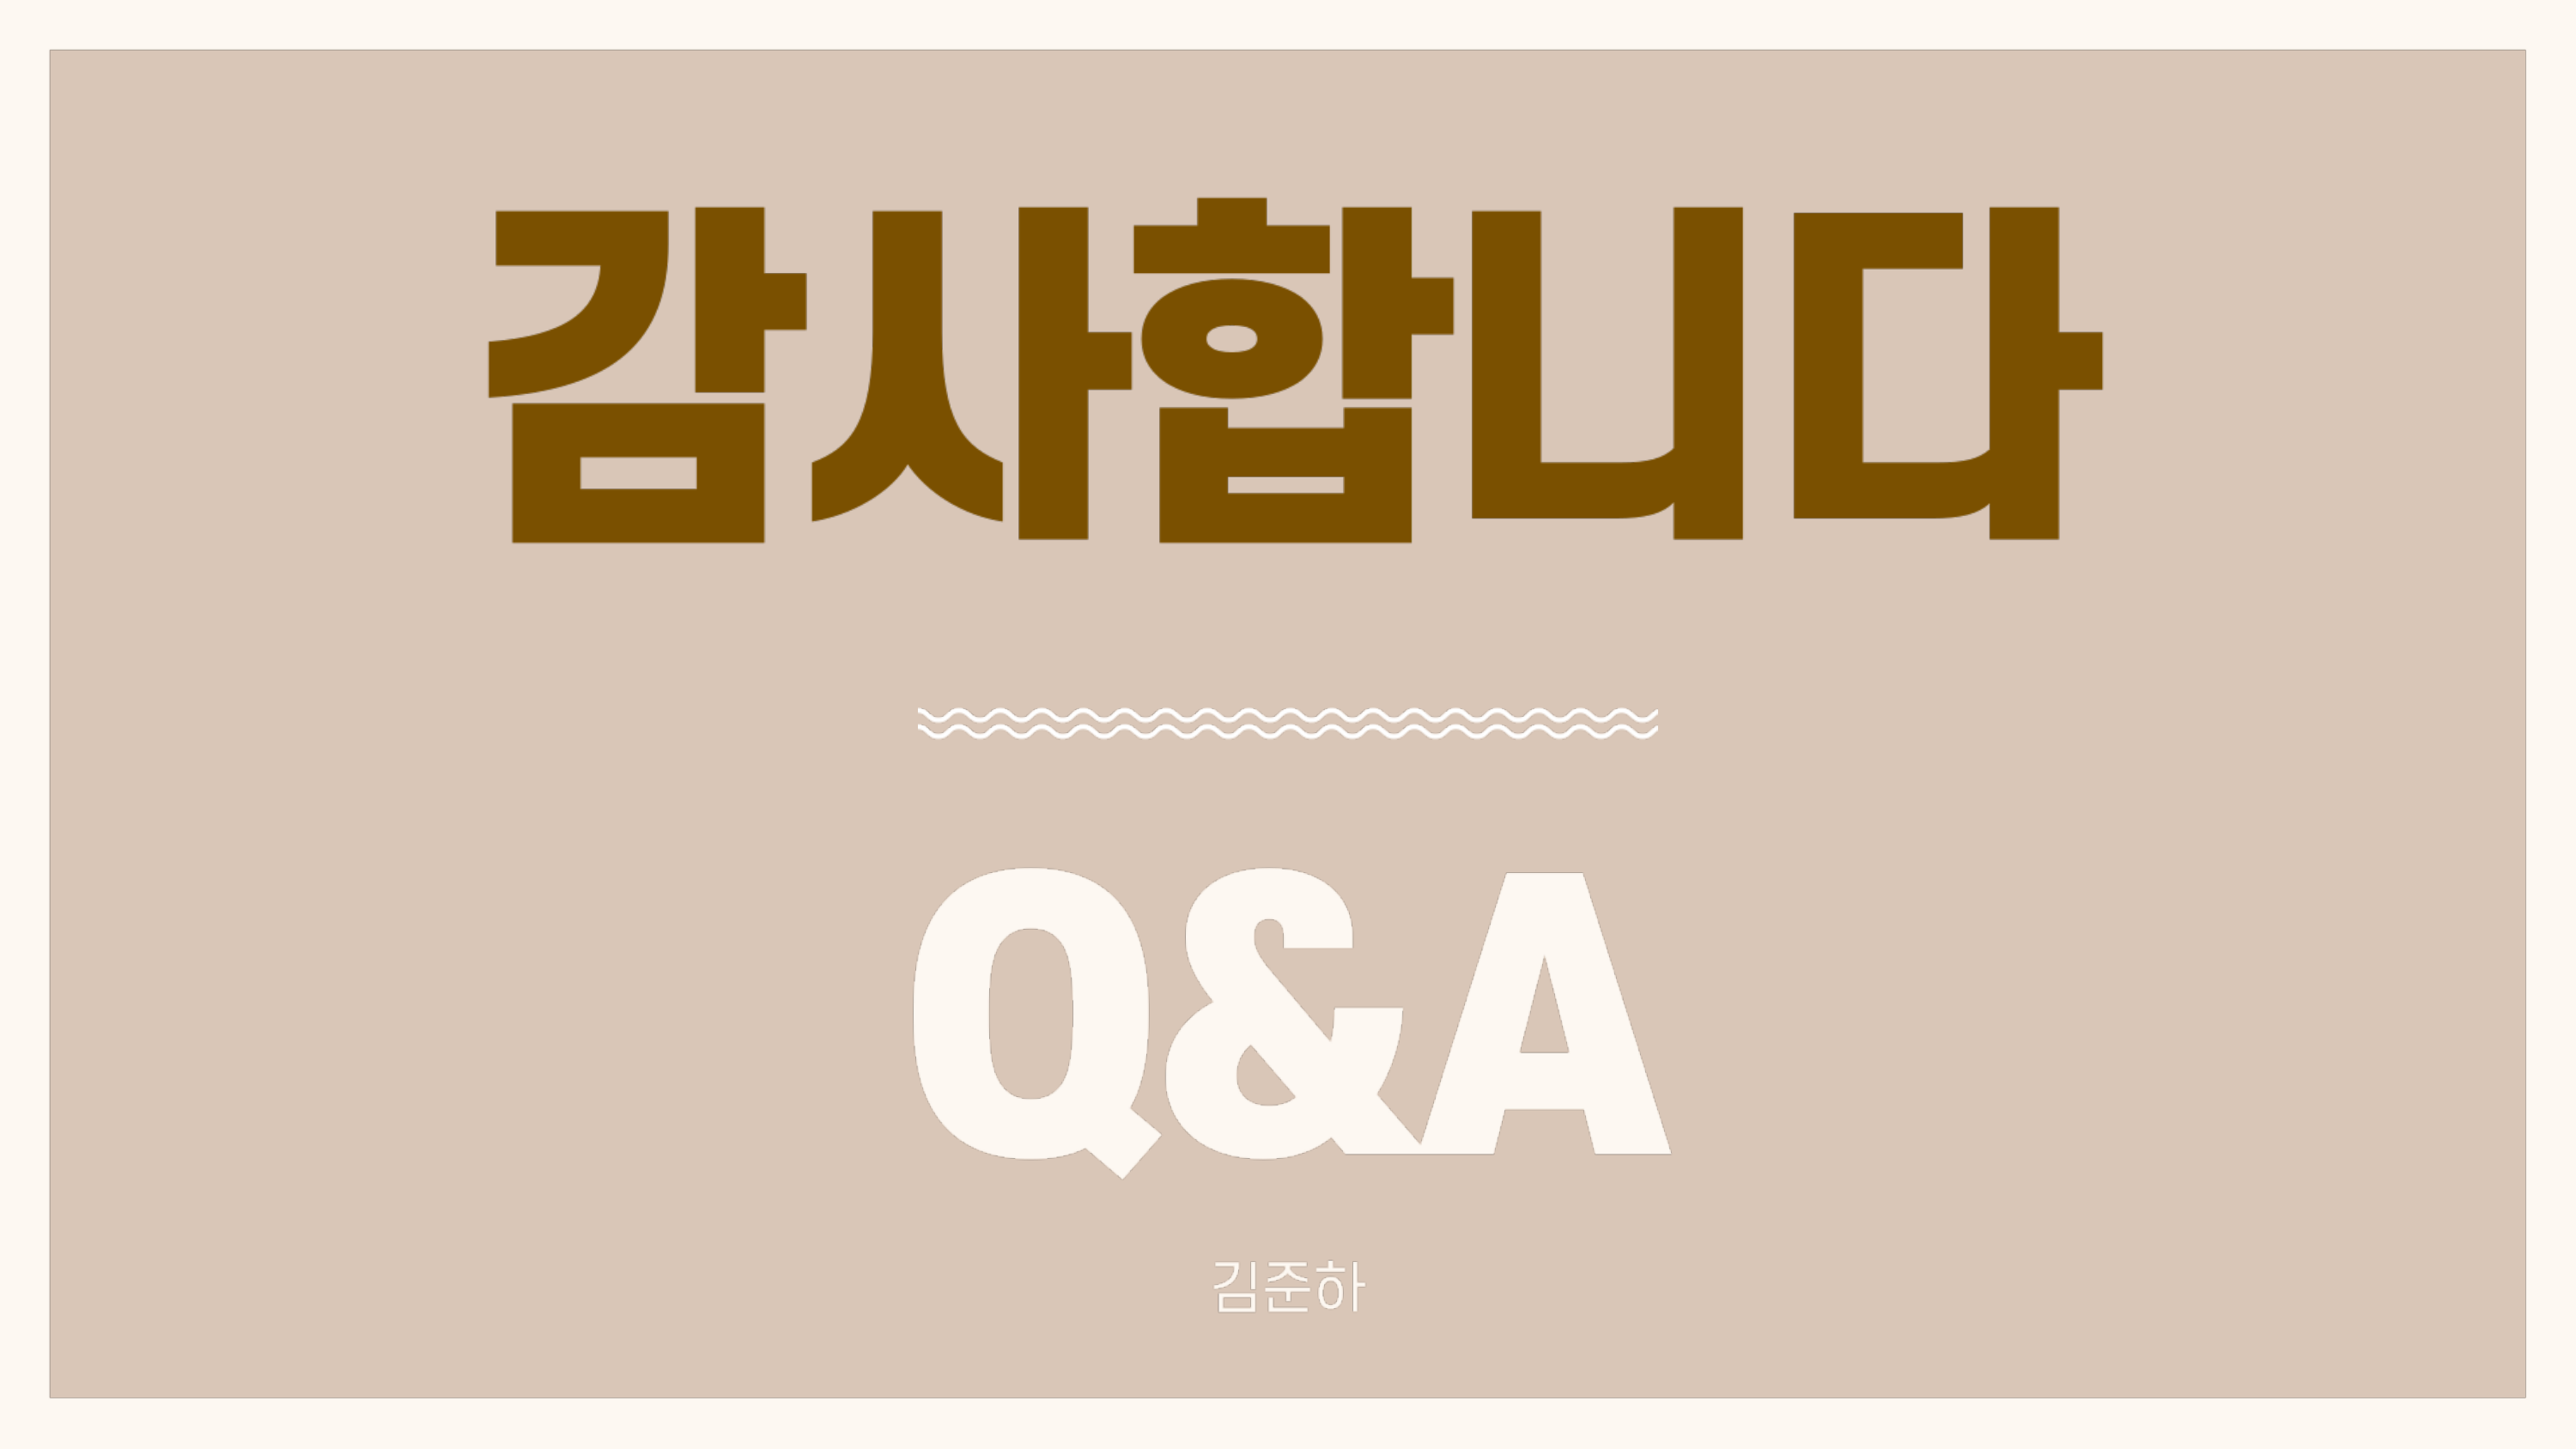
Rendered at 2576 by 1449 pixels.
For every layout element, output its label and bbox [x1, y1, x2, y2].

picture [319, 713, 1830, 1343]
picture [319, 73, 2264, 702]
text_box [918, 724, 1658, 741]
text_box [0, 0, 2576, 1449]
text_box [918, 712, 1658, 723]
